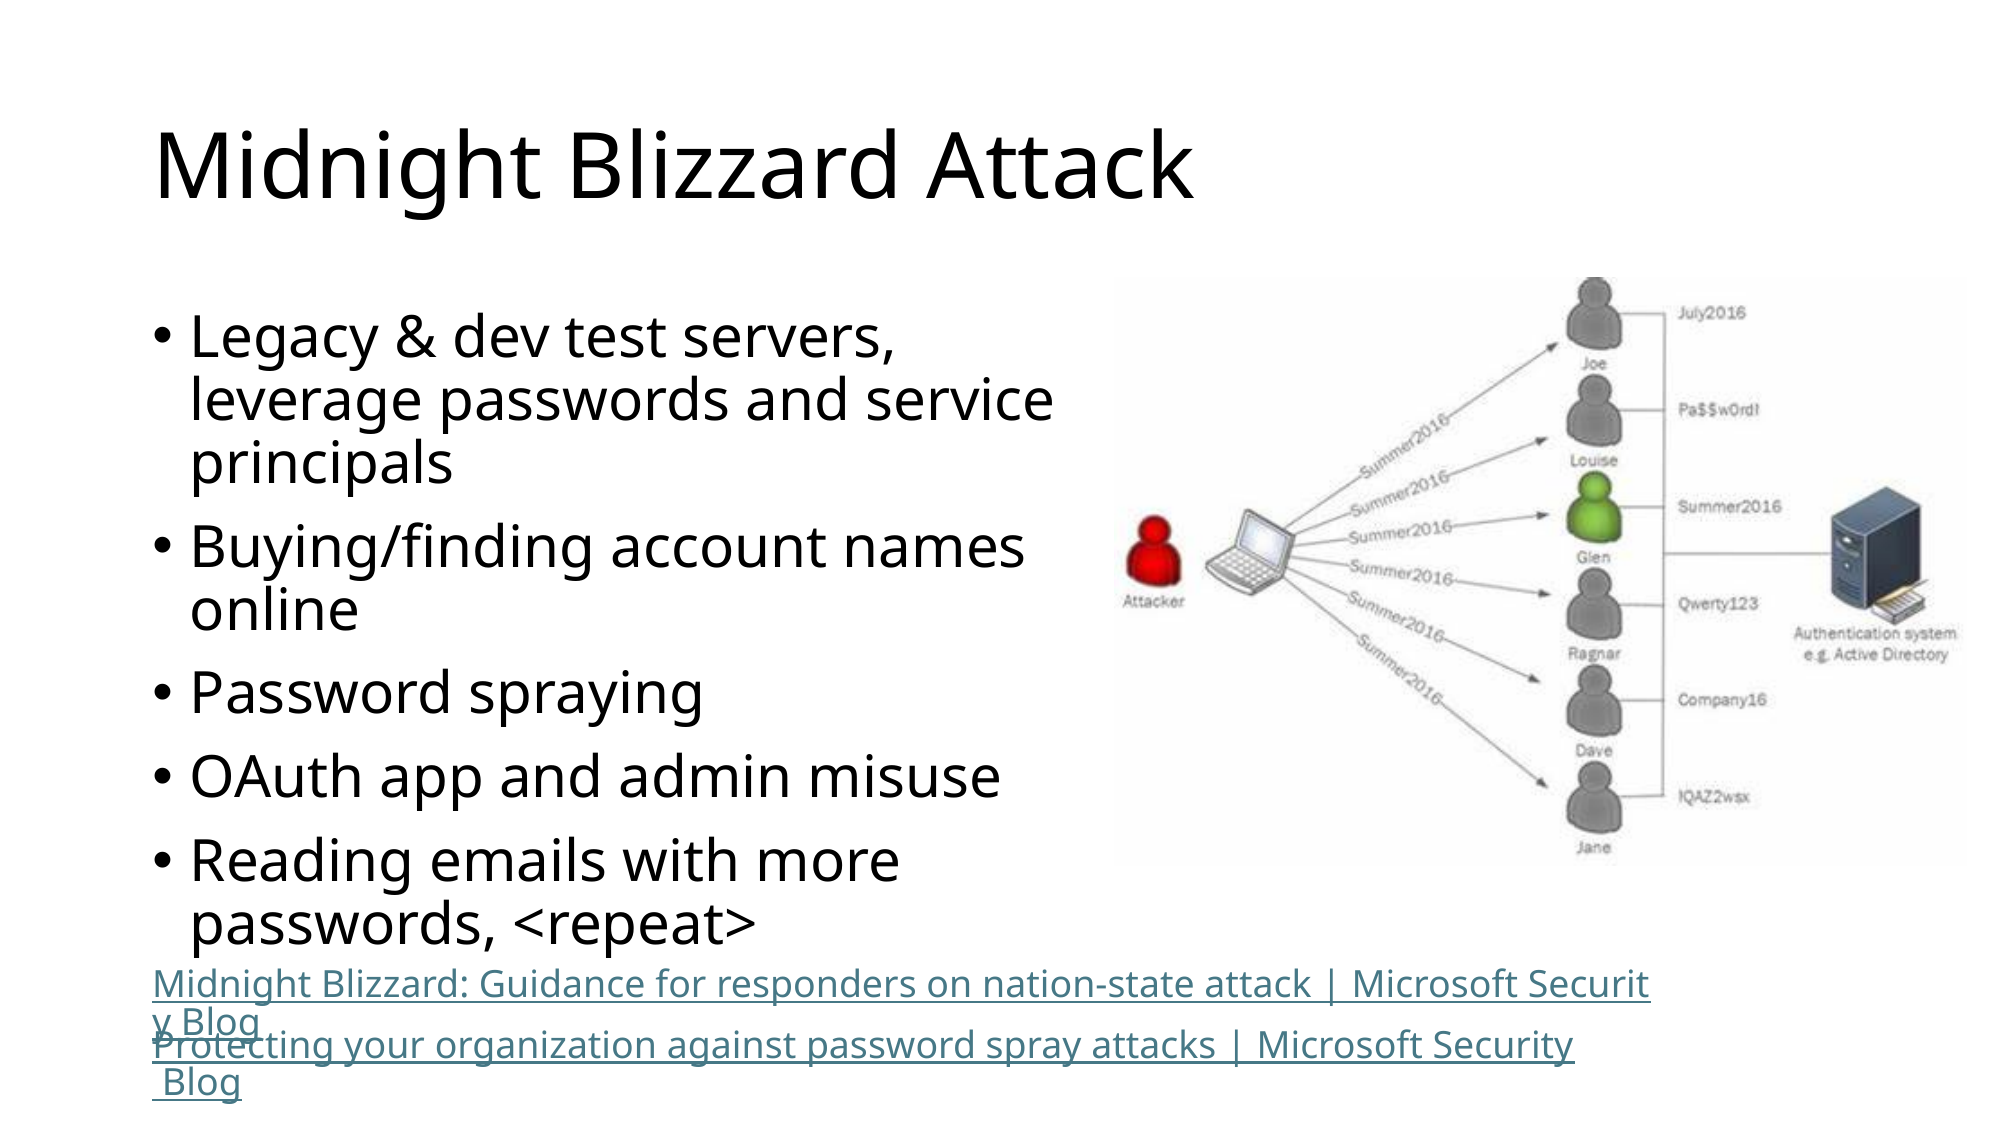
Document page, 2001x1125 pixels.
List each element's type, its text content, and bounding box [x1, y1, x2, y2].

text_box Midnight Blizzard: Guidance for responders on nation-state attack | Microsoft Security Blog [137, 952, 1670, 1019]
list Legacy & dev test servers, leverage passwords and service principals Buying/finding account names online Password spraying OAuth app and admin misuse Reading emails with more passwords, <repeat> [137, 299, 1159, 952]
text_box Protecting your organization against password spray attacks | Microsoft Security Blog [137, 1019, 1596, 1079]
picture [1114, 276, 1968, 866]
title Midnight Blizzard Attack [137, 59, 1863, 278]
